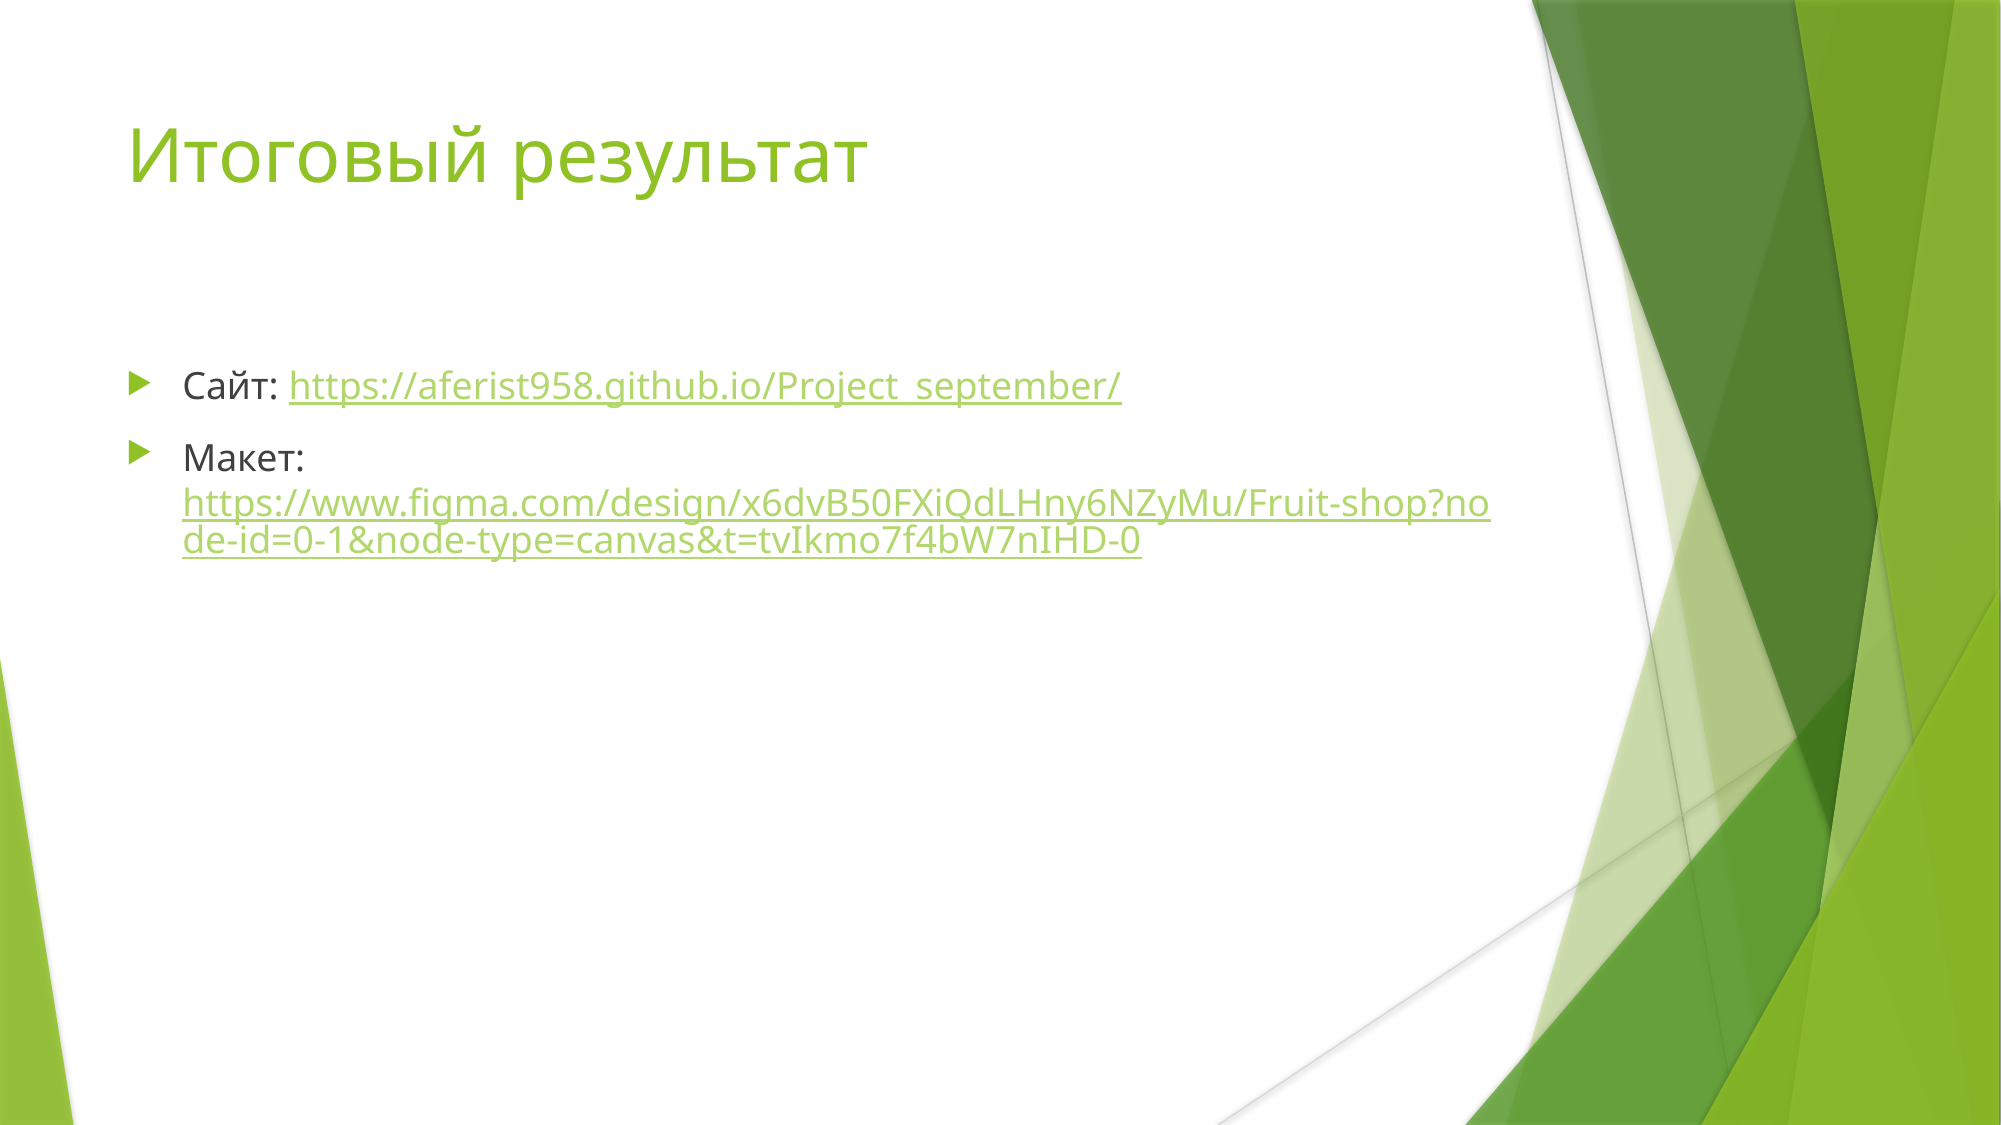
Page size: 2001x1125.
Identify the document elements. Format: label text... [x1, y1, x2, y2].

list Сайт: https://aferist958.github.io/Project_september/ Макет: https://www.figma.com/design/x6dvB50FXiQdLHny6NZyMu/Fruit-shop?node-id=0-1&node-type=canvas&t=tvIkmo7f4bW7nIHD-0 [111, 354, 1522, 992]
title Итоговый результат [111, 99, 1522, 317]
